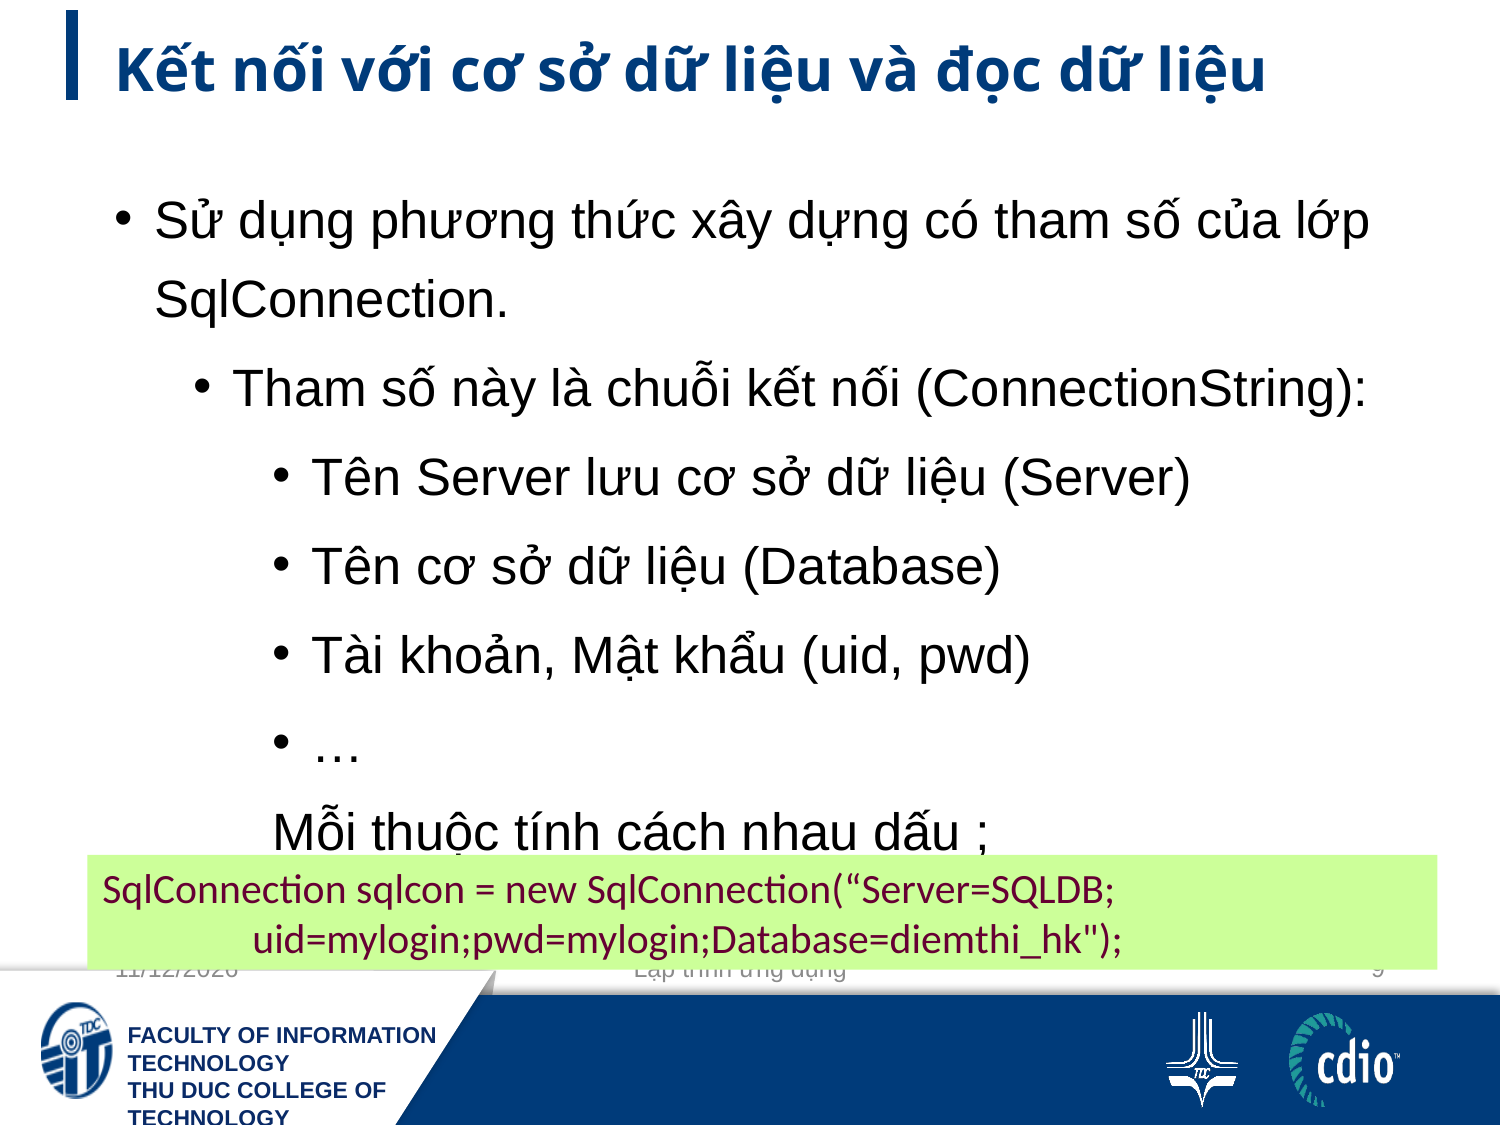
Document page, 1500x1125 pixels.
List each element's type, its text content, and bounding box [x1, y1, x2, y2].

picture [202, 1090, 209, 1096]
picture [318, 1090, 327, 1096]
slide_number 9 [1062, 970, 1400, 998]
picture [1166, 1012, 1238, 1109]
picture [163, 1090, 170, 1096]
text_box SqlConnection sqlcon = new SqlConnection(“Server=SQLDB; uid=mylogin;pwd=mylogin;Database=diemthi_hk"); [87, 854, 1438, 970]
list Sử dụng phương thức xây dựng có tham số của lớp SqlConnection. Tham số này là chuỗi kết nối (ConnectionString): Tên Server lưu cơ sở dữ liệu (Server) Tên cơ sở dữ liệu (Database) Tài khoản, Mật khẩu (uid, pwd) … Mỗi thuộc tính cách nhau dấu ; [99, 162, 1394, 854]
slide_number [99, 970, 438, 998]
footer Lập trình ứng dụng [487, 970, 994, 998]
picture [257, 1090, 266, 1096]
picture [1289, 1013, 1400, 1107]
picture [41, 1001, 340, 1099]
title Kết nối với cơ sở dữ liệu và đọc dữ liệu [99, 5, 1394, 138]
